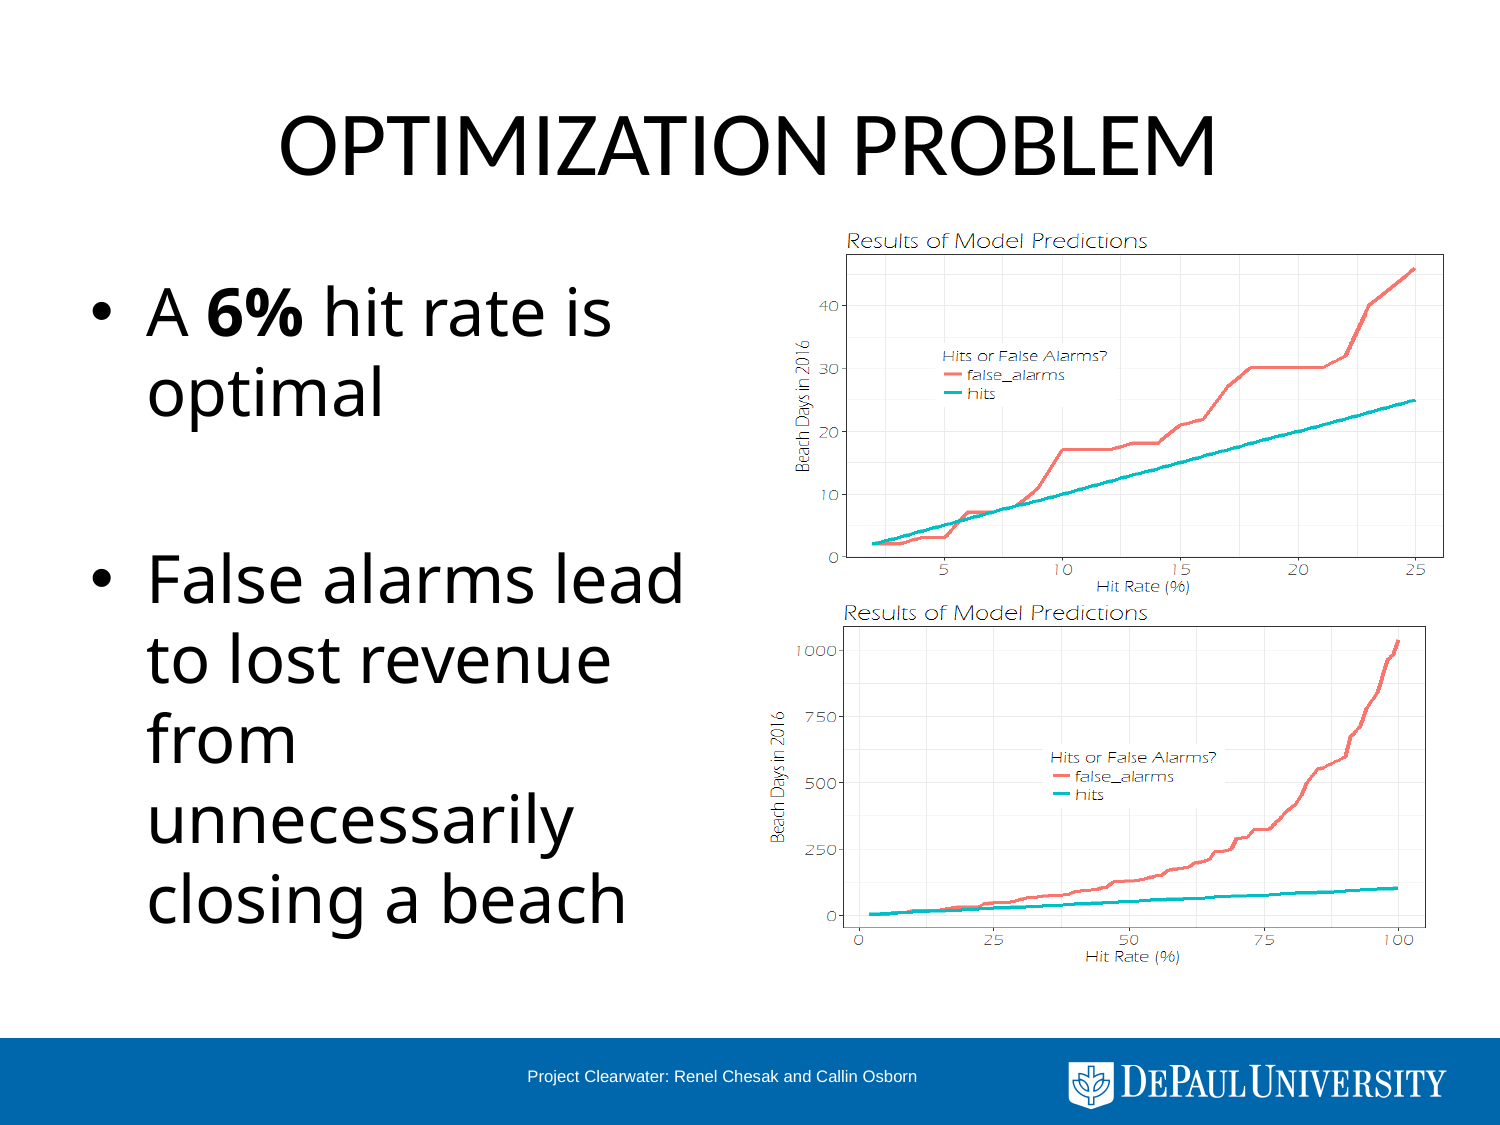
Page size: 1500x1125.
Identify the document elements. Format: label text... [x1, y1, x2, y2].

title OPTIMIZATION PROBLEM [75, 45, 1425, 233]
list A 6% hit rate is optimal False alarms lead to lost revenue from unnecessarily closing a beach [75, 262, 738, 976]
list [787, 225, 1451, 599]
footer Project Clearwater: Renel Chesak and Callin Osborn [512, 1046, 988, 1107]
picture [0, 0, 1500, 1125]
